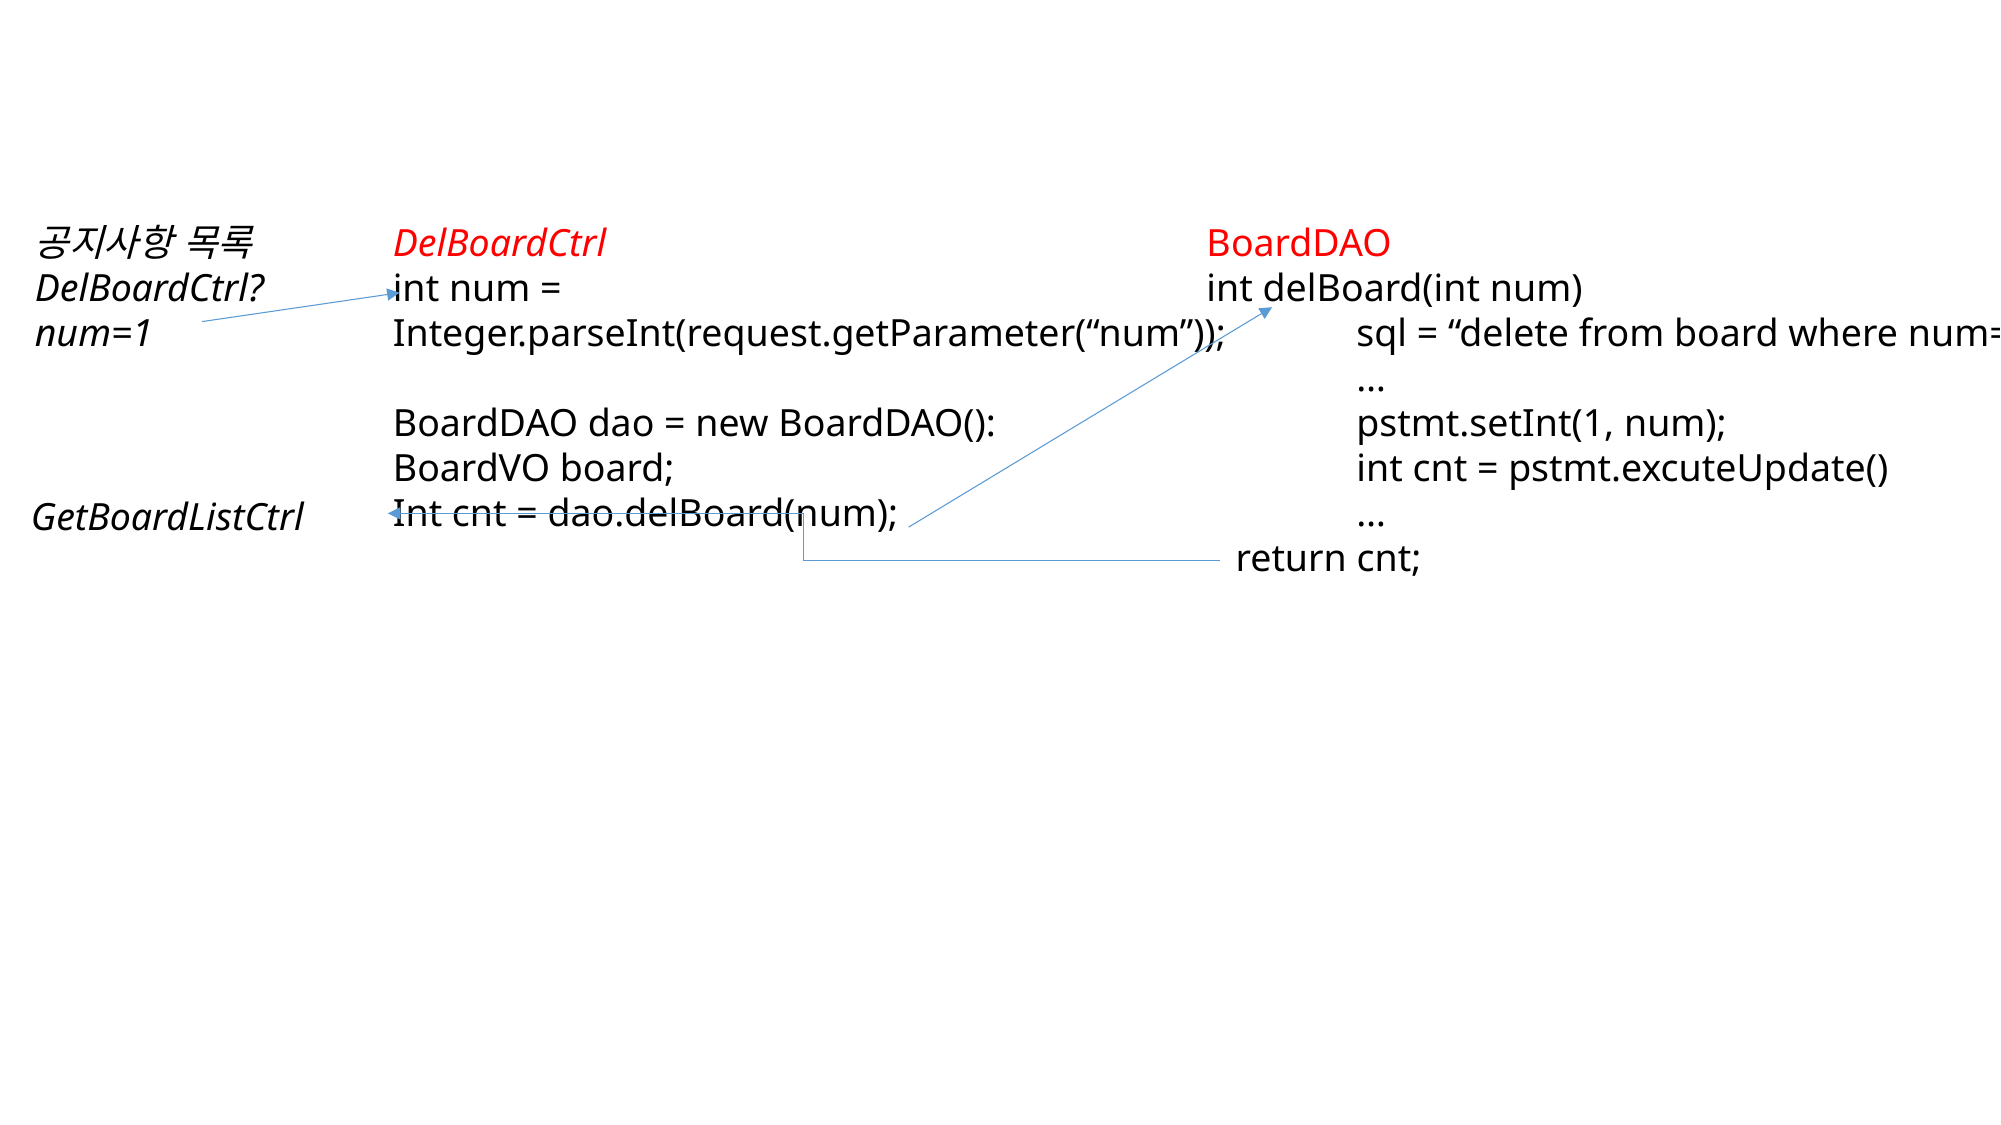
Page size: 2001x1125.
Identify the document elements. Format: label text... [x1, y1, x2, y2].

text_box BoardDAO int delBoard(int num) sql = “delete from board where num=?” … pstmt.setInt(1, num); int cnt = pstmt.excuteUpdate() … return cnt; [1191, 211, 2000, 587]
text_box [201, 292, 400, 322]
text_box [908, 307, 1273, 528]
text_box DelBoardCtrl int num = Integer.parseInt(request.getParameter(“num”)); BoardDAO dao = new BoardDAO(): BoardVO board; Int cnt = dao.delBoard(num); [378, 211, 1191, 542]
text_box 공지사항 목록 DelBoardCtrl? num=1 [20, 211, 280, 362]
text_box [387, 513, 1220, 561]
text_box GetBoardListCtrl [16, 485, 320, 546]
